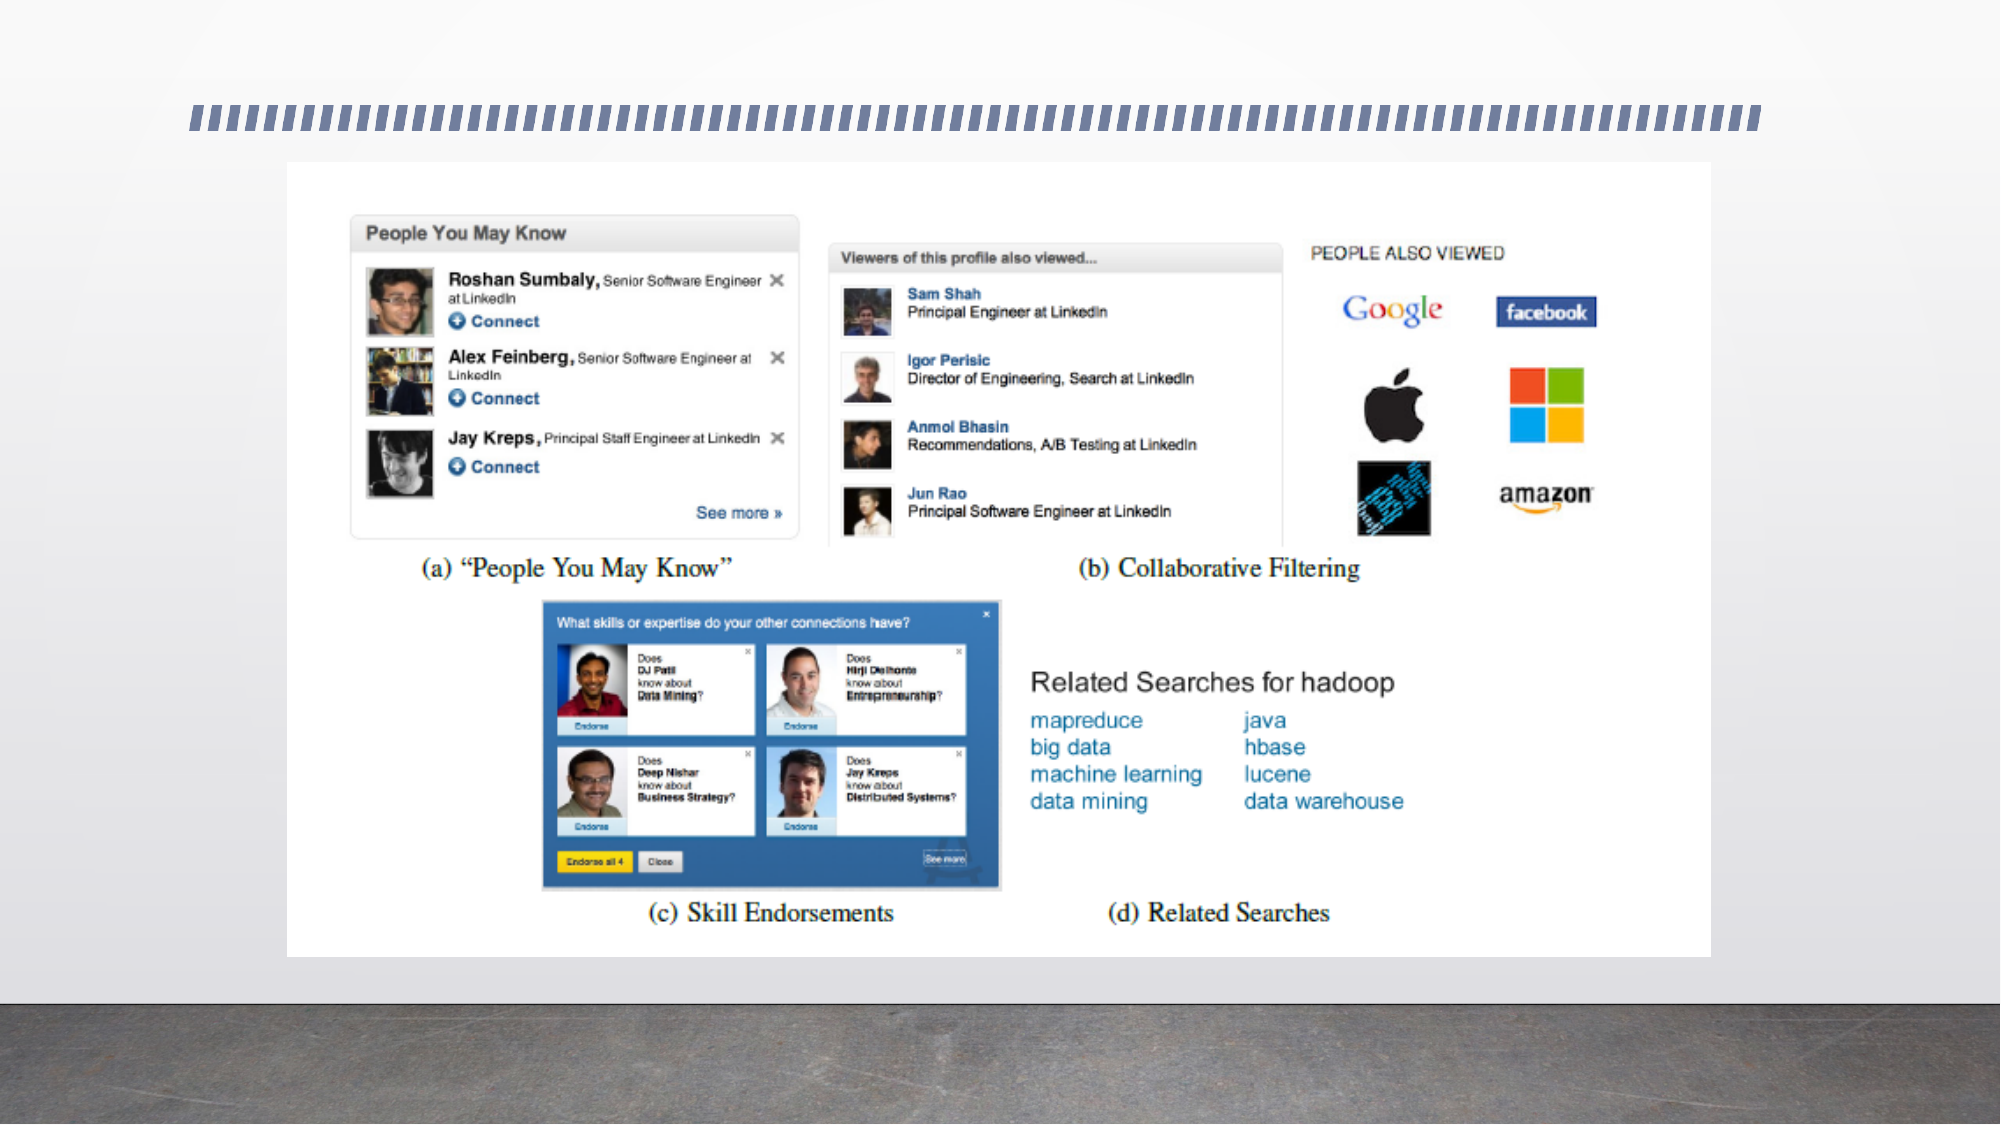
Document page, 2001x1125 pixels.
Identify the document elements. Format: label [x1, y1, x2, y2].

picture [0, 1004, 2000, 1124]
picture [287, 162, 1711, 957]
